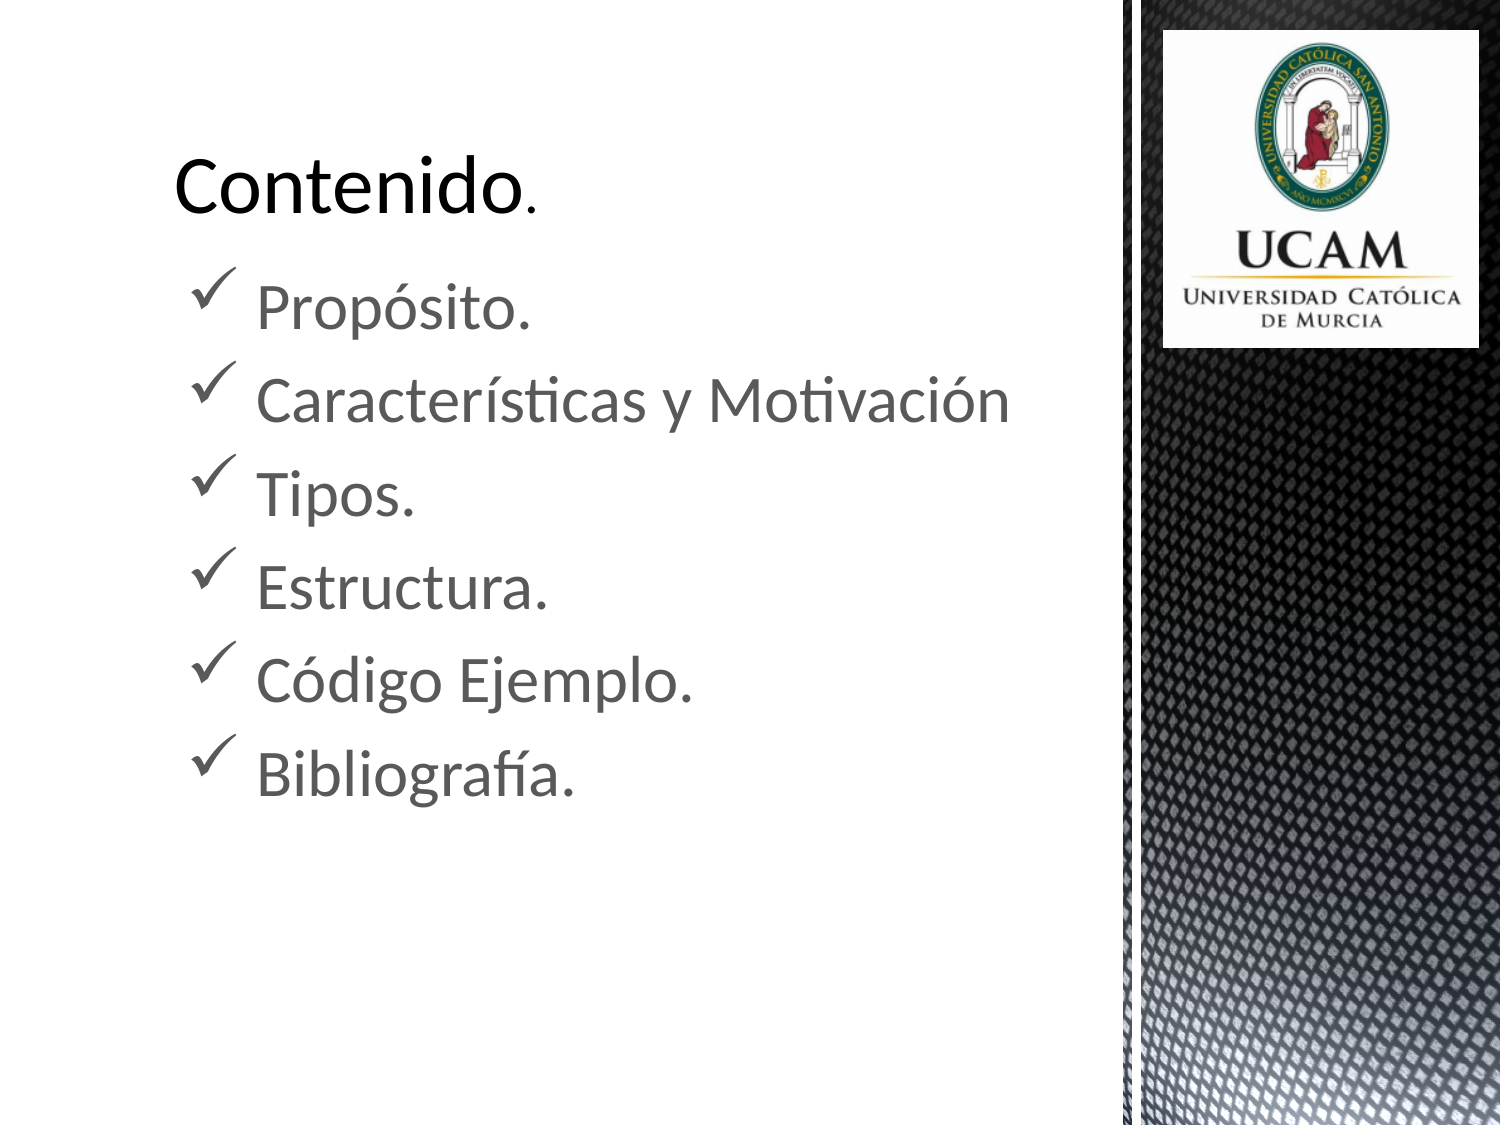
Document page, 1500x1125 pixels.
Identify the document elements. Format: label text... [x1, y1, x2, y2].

subtitle Propósito. Características y Motivación Tipos. Estructura. Código Ejemplo. Bibliografía. [171, 255, 1046, 882]
title Contenido. [159, 30, 892, 238]
picture [1123, 0, 1500, 1125]
